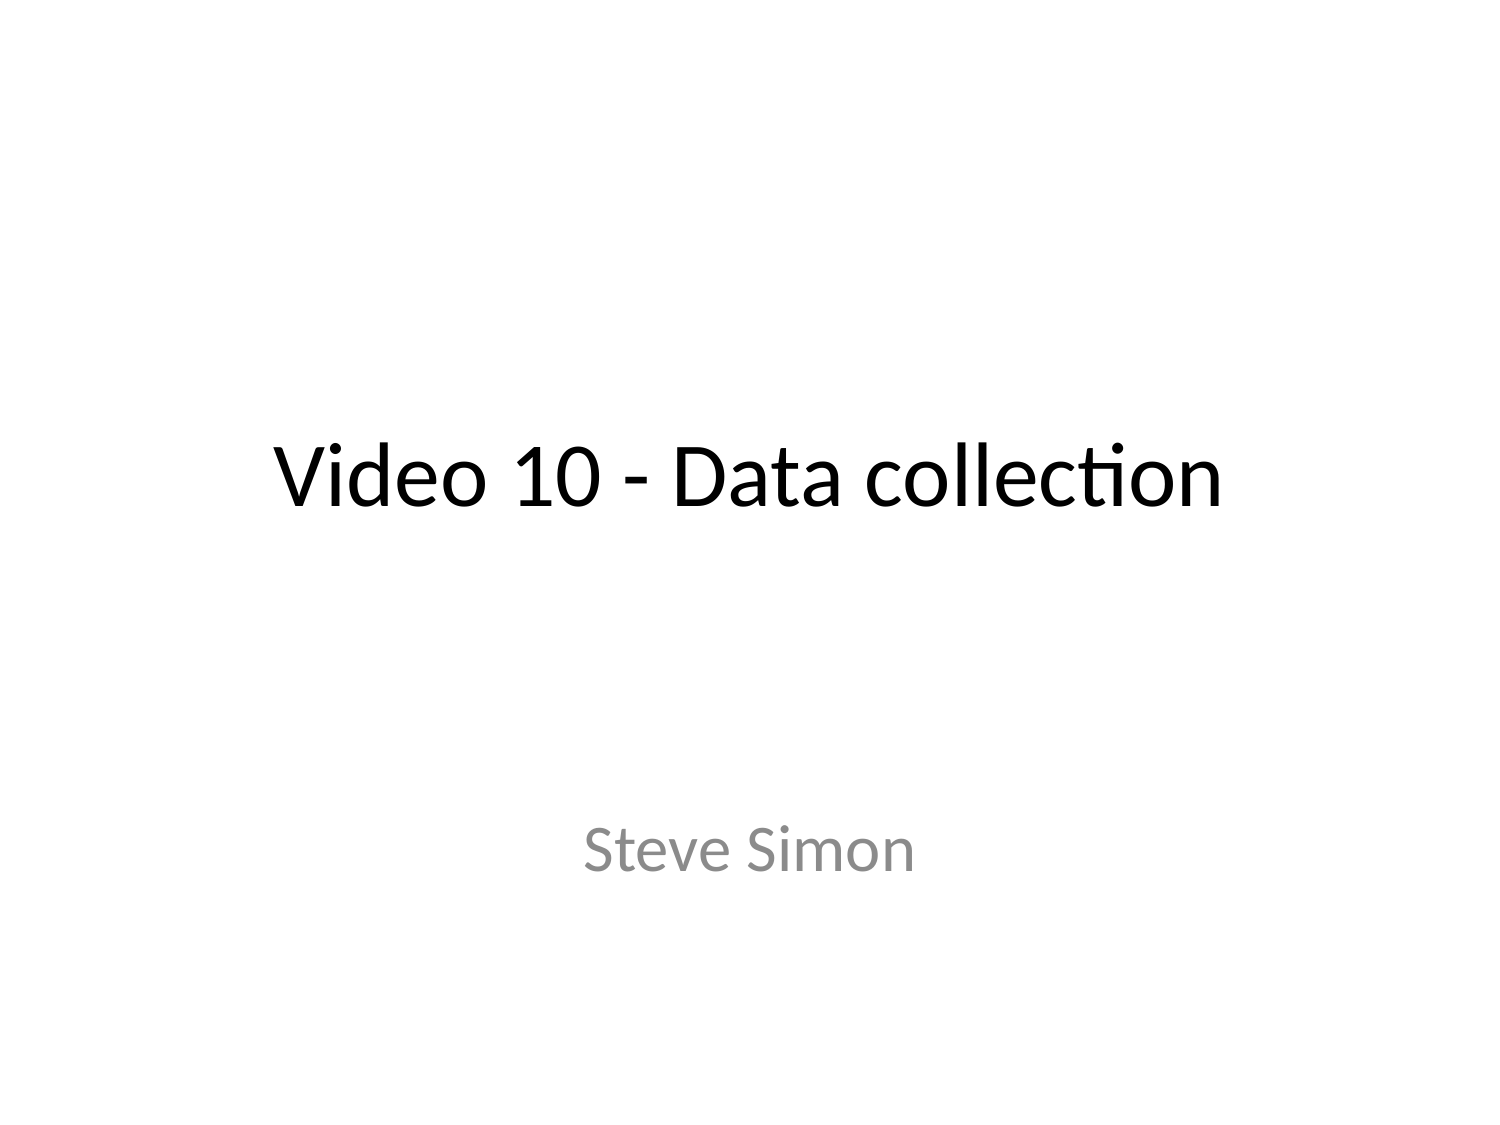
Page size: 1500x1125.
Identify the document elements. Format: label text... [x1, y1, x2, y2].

subtitle Steve Simon [225, 637, 1275, 925]
title Video 10 - Data collection [112, 349, 1388, 591]
